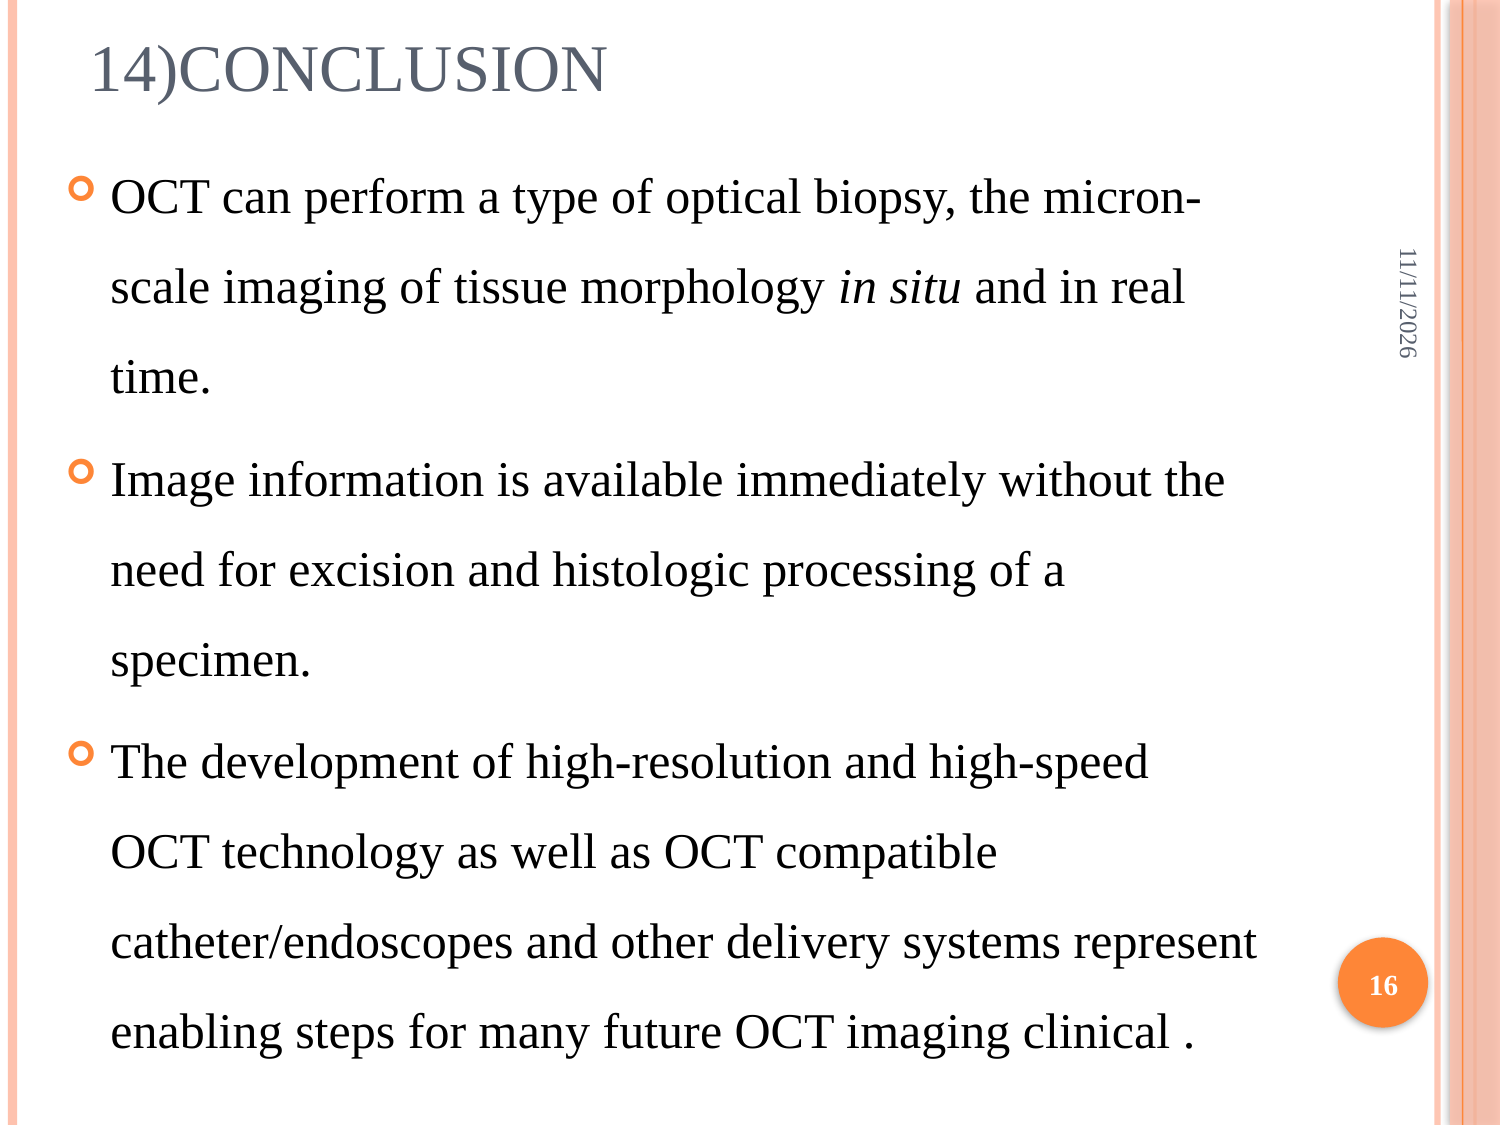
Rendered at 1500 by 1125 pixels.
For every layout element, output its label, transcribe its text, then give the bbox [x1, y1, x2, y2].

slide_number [1378, 43, 1442, 374]
slide_number 16 [1333, 940, 1434, 1026]
title 14)Conclusion [75, 0, 1300, 188]
list OCT can perform a type of optical biopsy, the micron-scale imaging of tissue morphology in situ and in real time. Image information is available immediately without the need for excision and histologic processing of a specimen. The development of high-resolution and high-speed OCT technology as well as OCT compatible catheter/endoscopes and other delivery systems represent enabling steps for many future OCT imaging clinical . [50, 125, 1276, 926]
